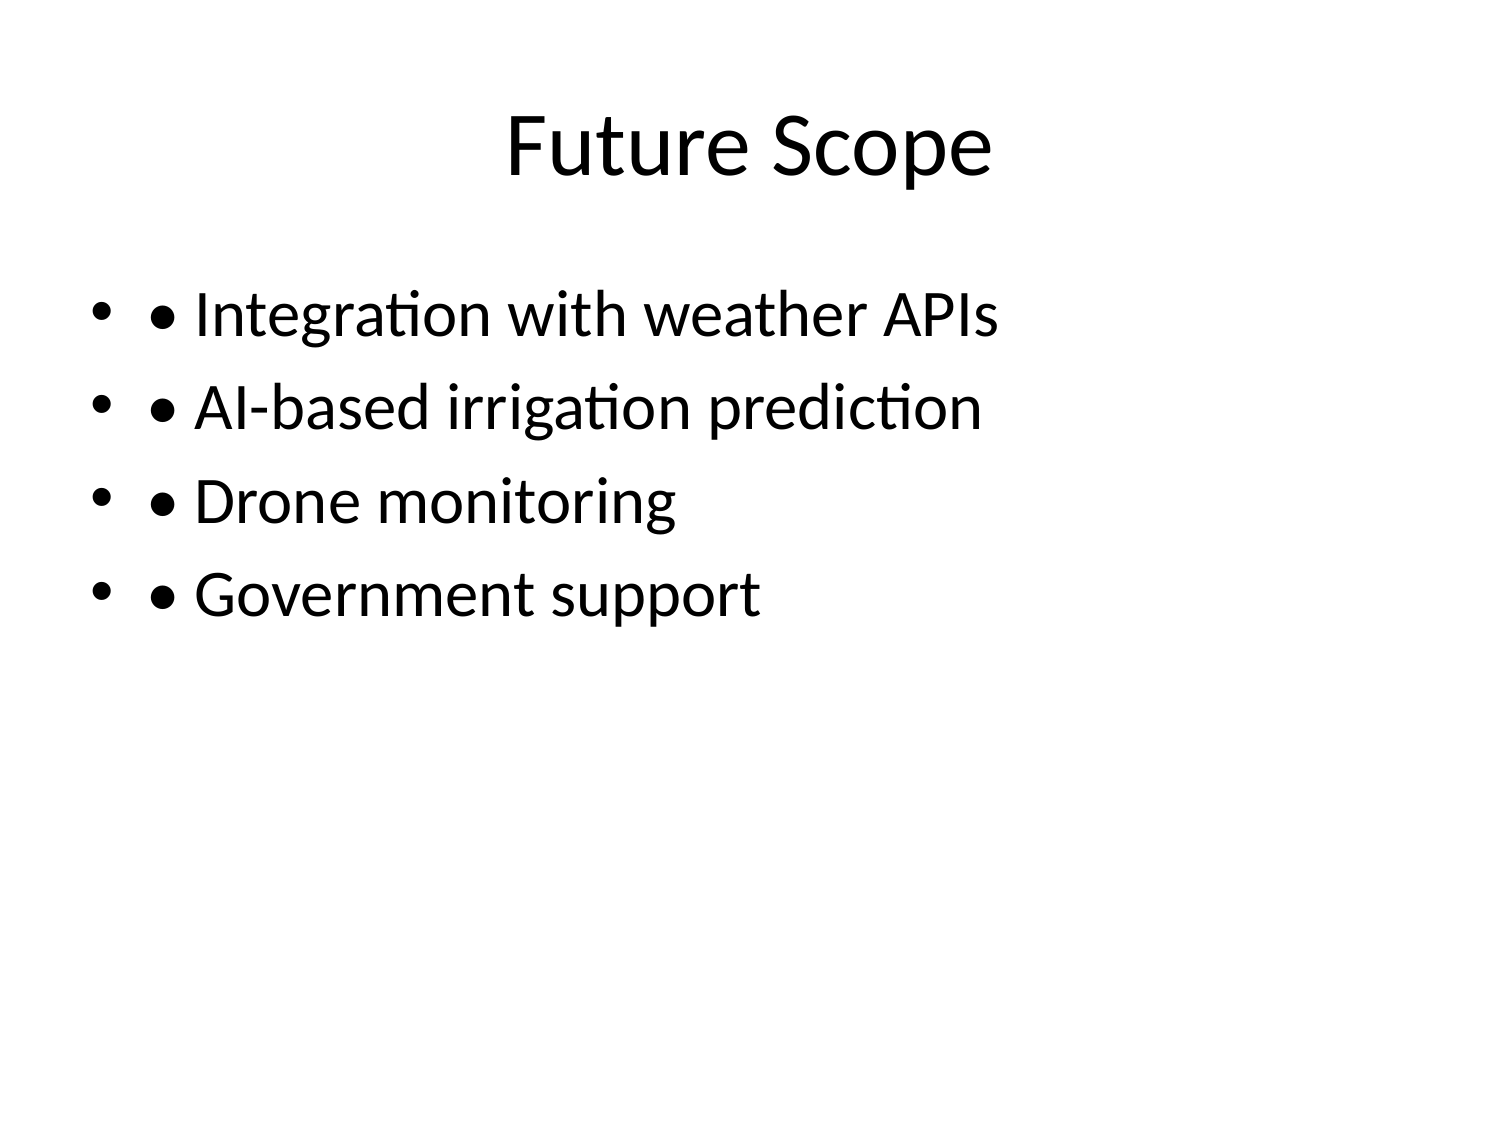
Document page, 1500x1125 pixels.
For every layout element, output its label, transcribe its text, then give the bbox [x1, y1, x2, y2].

list • Integration with weather APIs • AI-based irrigation prediction • Drone monitoring • Government support [75, 262, 1425, 1005]
title Future Scope [75, 45, 1425, 233]
